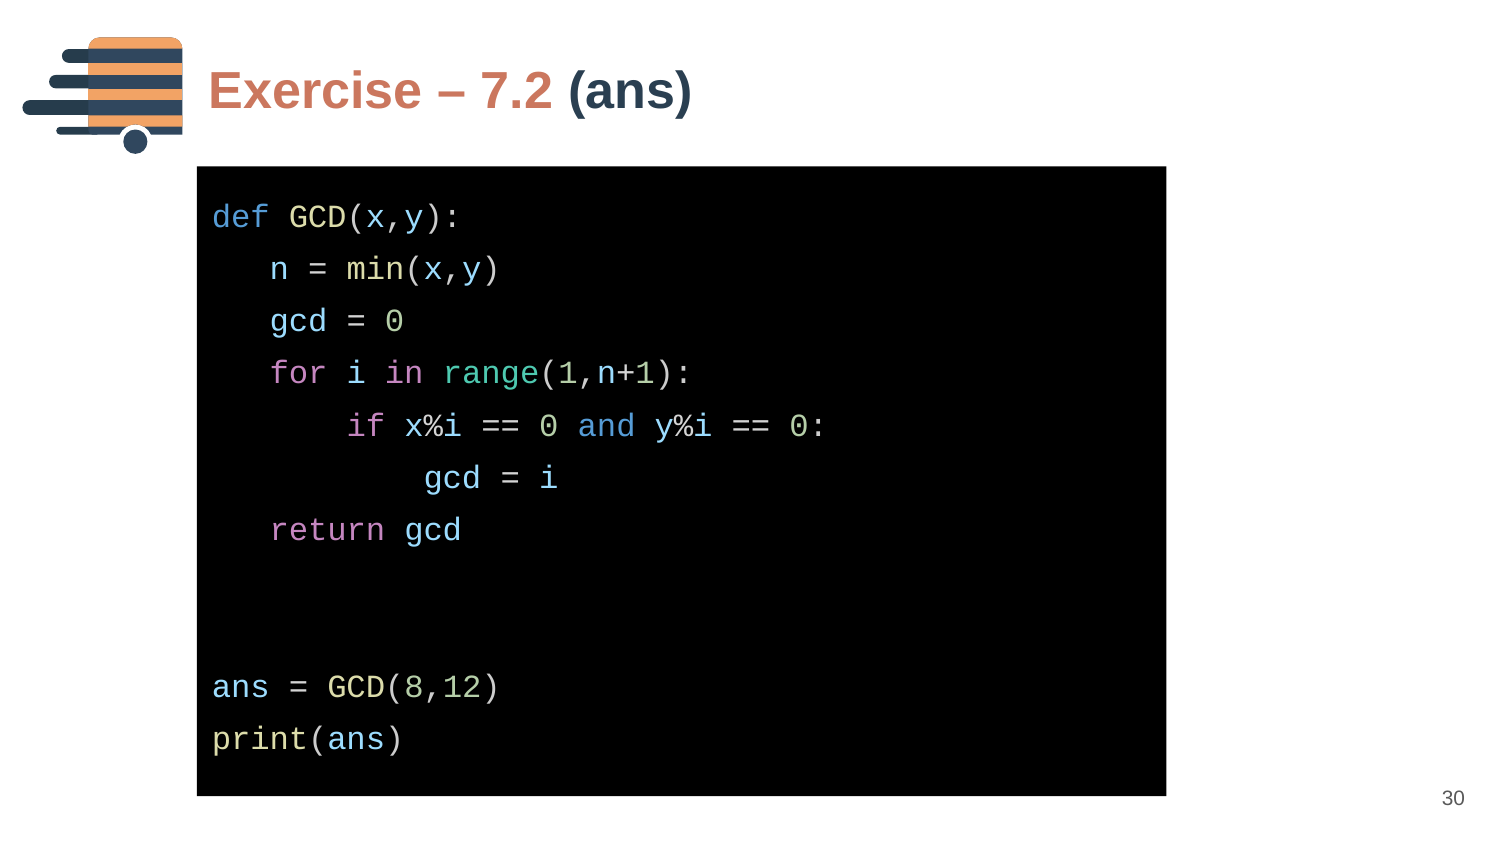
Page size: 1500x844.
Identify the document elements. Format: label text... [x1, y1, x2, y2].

text_box Exercise – 7.2 (ans) [193, 41, 734, 140]
text_box [88, 88, 183, 101]
text_box [144, 127, 183, 135]
text_box [88, 115, 183, 127]
text_box [88, 75, 183, 88]
text_box [49, 74, 88, 89]
text_box def GCD(x,y): n = min(x,y) gcd = 0 for i in range(1,n+1): if x%i == 0 and y%i == 0: gcd = i return gcd ans = GCD(8,12) print(ans) [196, 166, 1167, 797]
text_box [61, 49, 88, 63]
slide_number 30 [1389, 764, 1480, 830]
text_box [22, 100, 88, 115]
text_box [88, 127, 127, 135]
text_box [88, 101, 183, 115]
text_box [88, 37, 183, 49]
text_box [123, 129, 148, 154]
text_box [88, 49, 183, 63]
text_box [56, 126, 90, 135]
text_box [88, 63, 183, 75]
